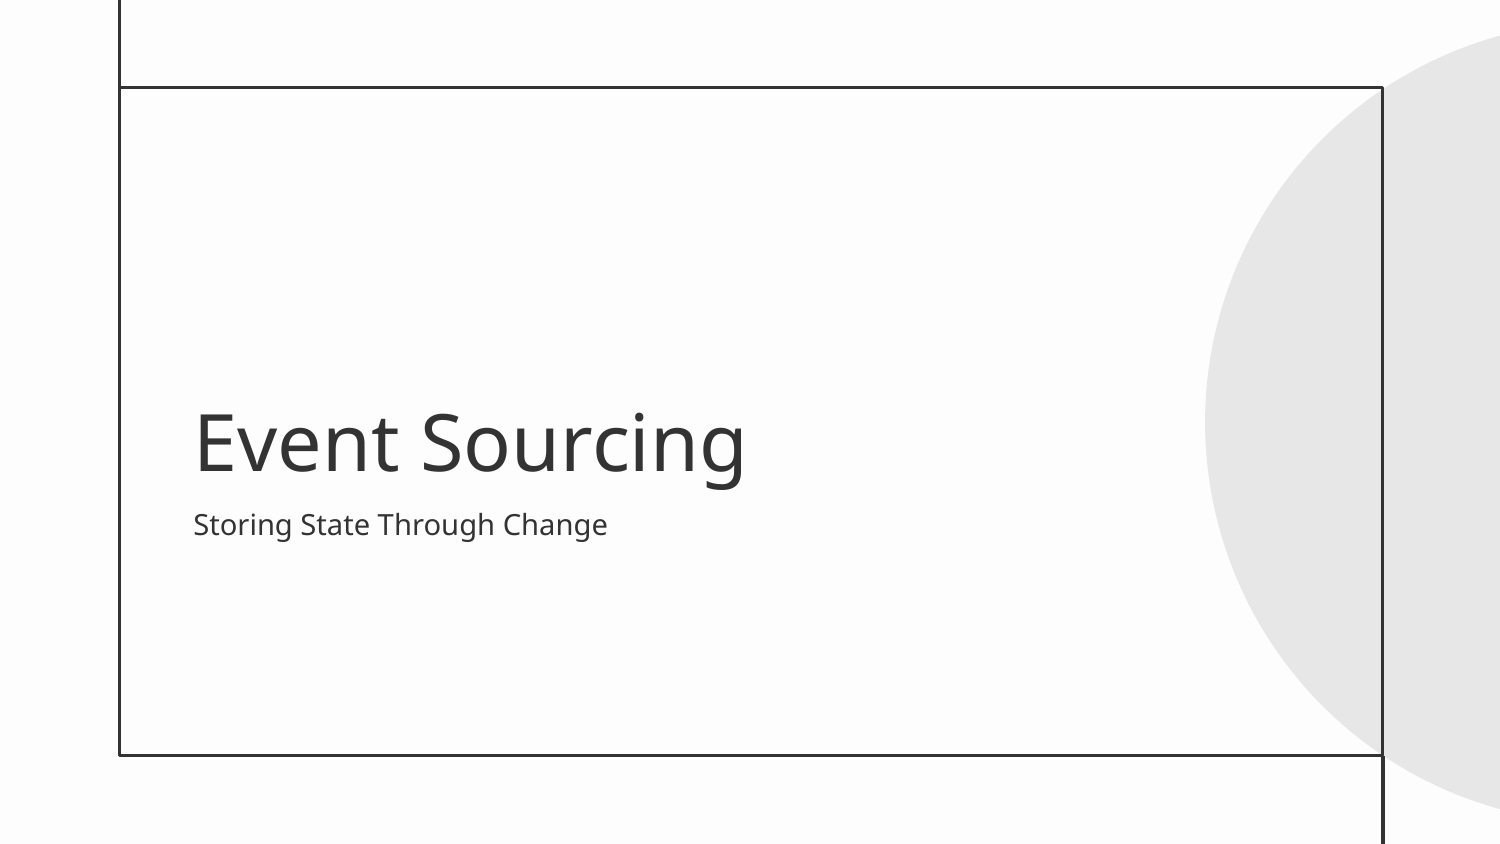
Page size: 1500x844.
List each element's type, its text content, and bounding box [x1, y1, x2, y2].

title Event Sourcing [178, 273, 1146, 491]
subtitle Storing State Through Change [178, 491, 1146, 570]
